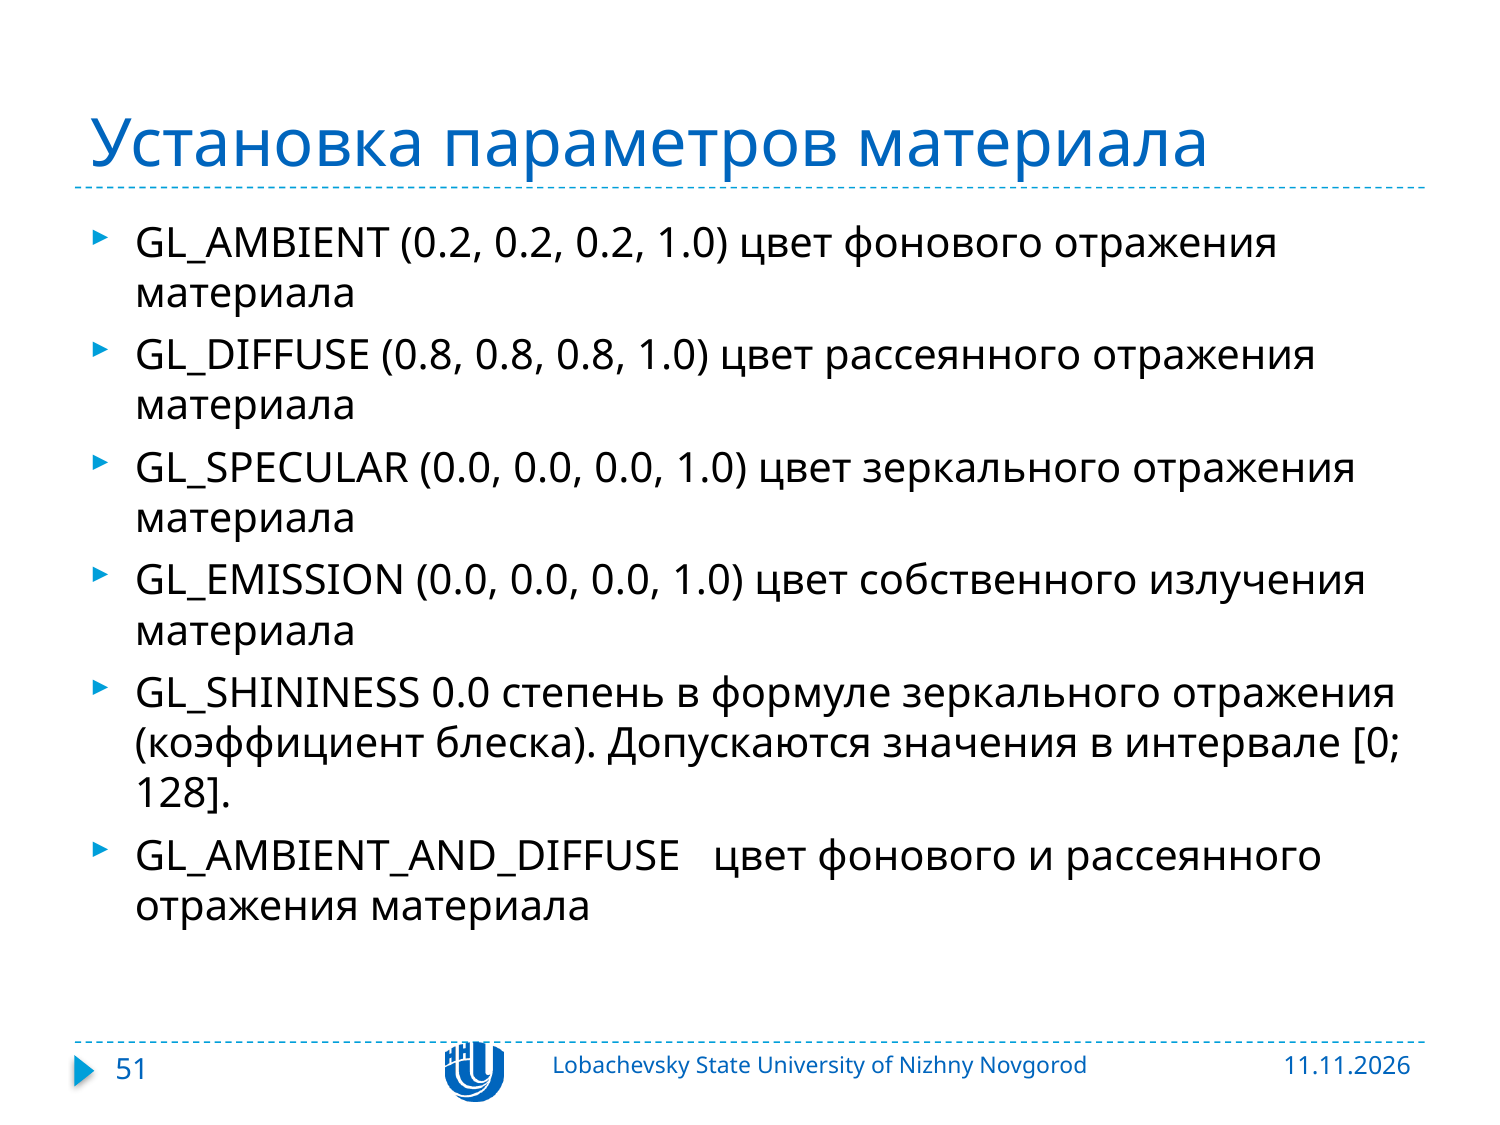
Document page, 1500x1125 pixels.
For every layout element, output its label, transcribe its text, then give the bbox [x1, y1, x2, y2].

footer Lobachevsky State University of Nizhny Novgorod [515, 1042, 1125, 1103]
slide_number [1265, 1042, 1426, 1103]
title Установка параметров материала [74, 24, 1426, 188]
picture [445, 1041, 504, 1102]
slide_number 51 [100, 1042, 426, 1103]
list GL_AMBIENT (0.2, 0.2, 0.2, 1.0) цвет фонового отражения материала GL_DIFFUSE (0.8, 0.8, 0.8, 1.0) цвет рассеянного отражения материала GL_SPECULAR (0.0, 0.0, 0.0, 1.0) цвет зеркального отражения материала GL_EMISSION (0.0, 0.0, 0.0, 1.0) цвет собственного излучения материала GL_SHININESS 0.0 степень в формуле зеркального отражения (коэффициент блеска). Допускаются значения в интервале [0; 128]. GL_AMBIENT_AND_DIFFUSE цвет фонового и рассеянного отражения материала [74, 207, 1426, 1012]
